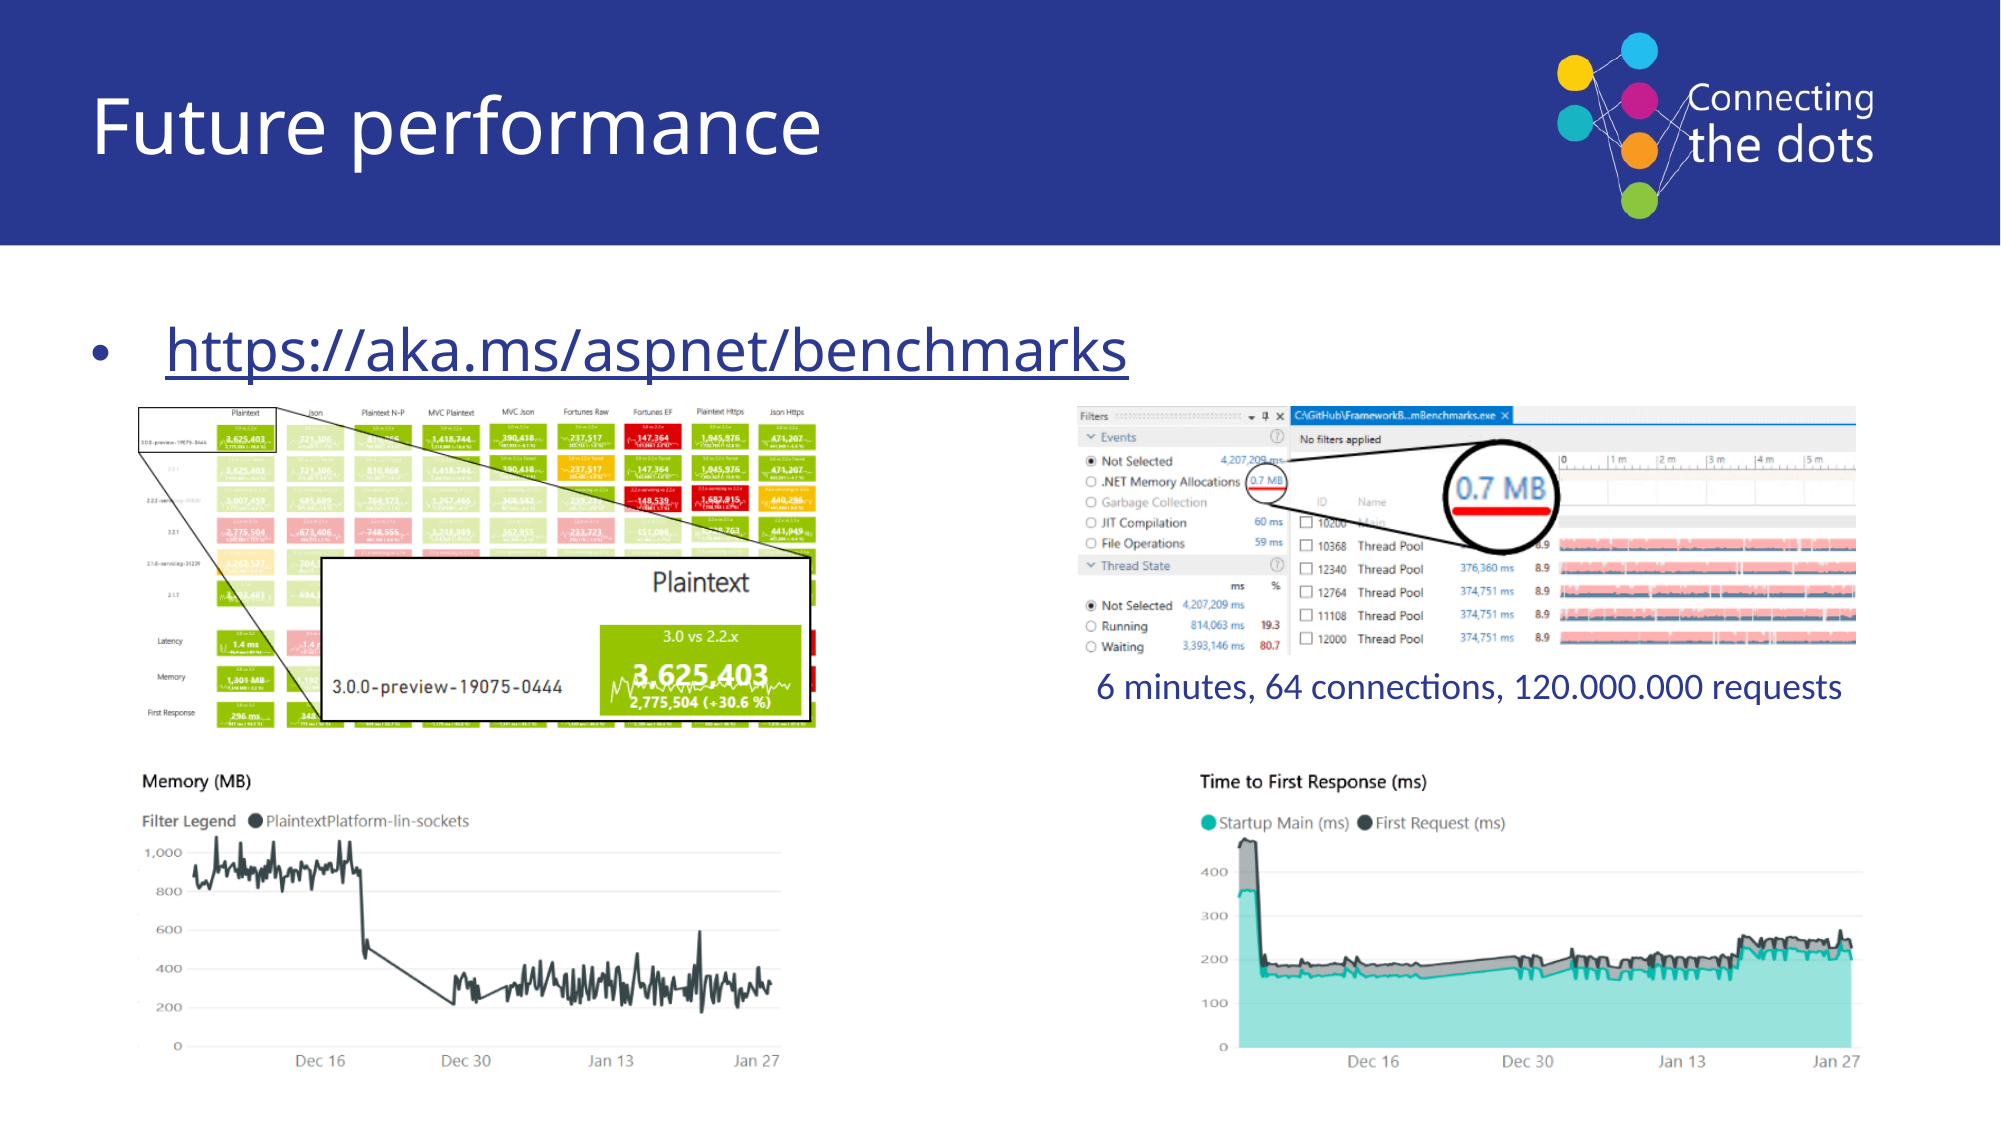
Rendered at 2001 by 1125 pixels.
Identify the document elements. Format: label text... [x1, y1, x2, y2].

text_box https://aka.ms/aspnet/benchmarks [75, 305, 1691, 400]
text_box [1076, 405, 1863, 716]
picture [0, 0, 2001, 1125]
text_box Future performance [75, 69, 1326, 178]
